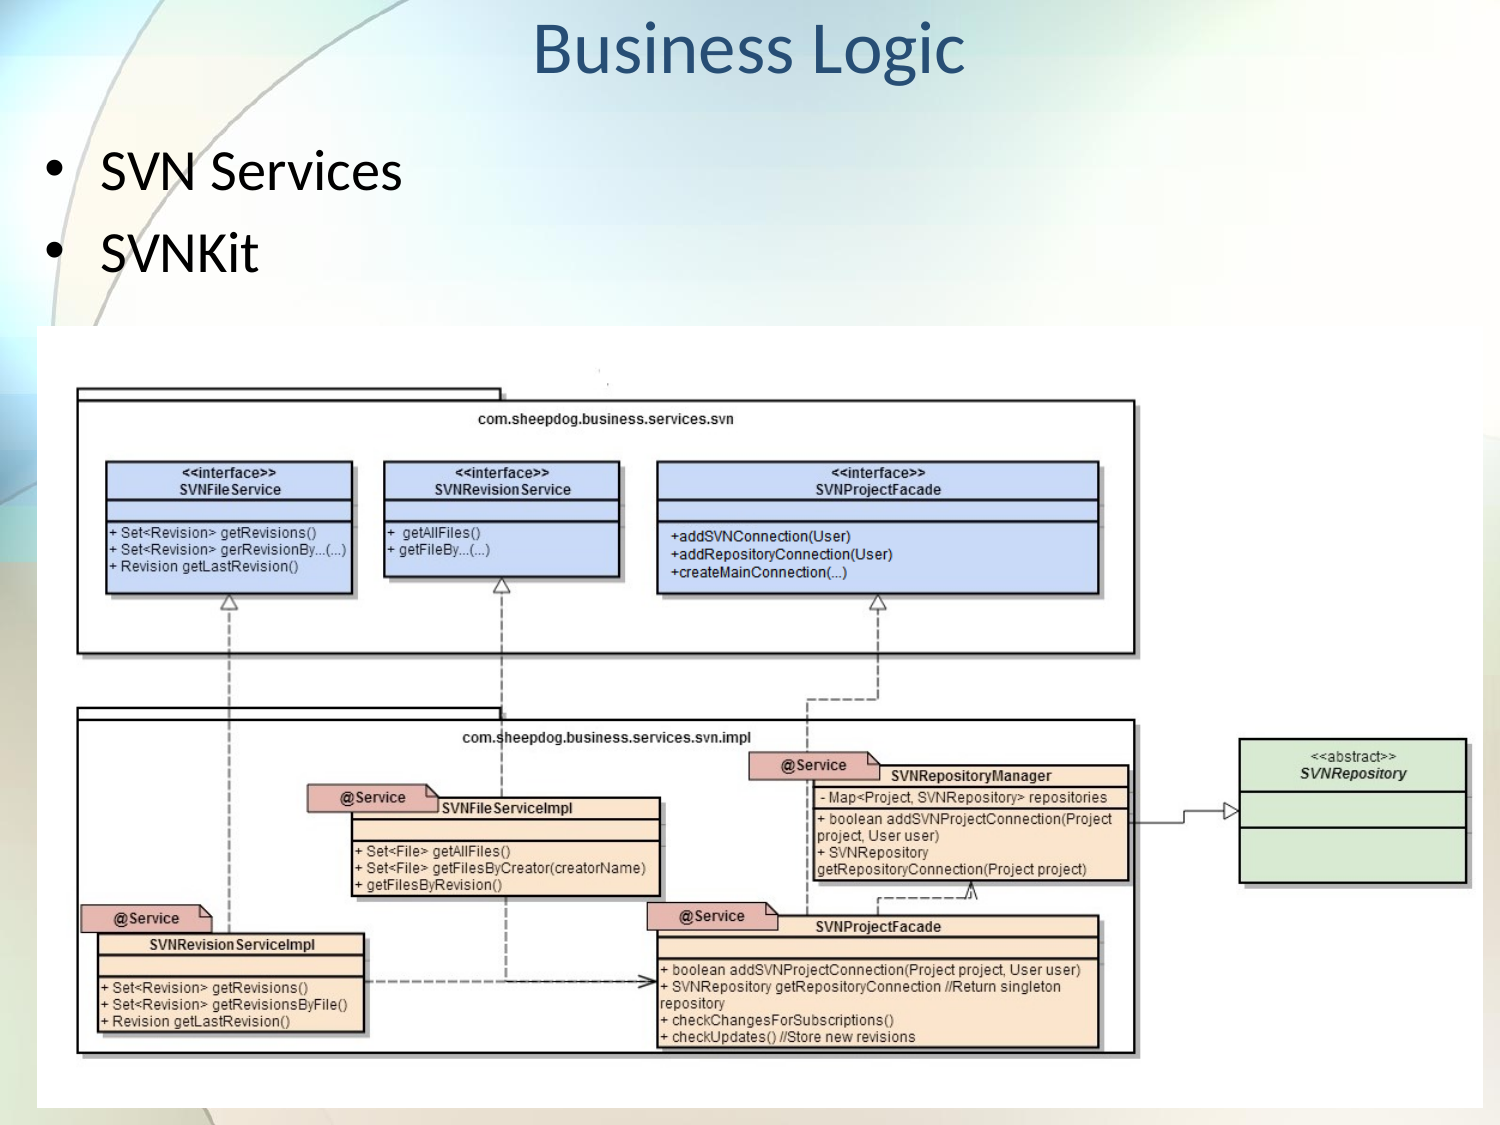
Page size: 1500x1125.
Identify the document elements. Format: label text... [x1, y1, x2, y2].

title Business Logic [0, 0, 1500, 88]
picture [0, 88, 1500, 1125]
list SVN Services SVNKit [29, 124, 1471, 292]
